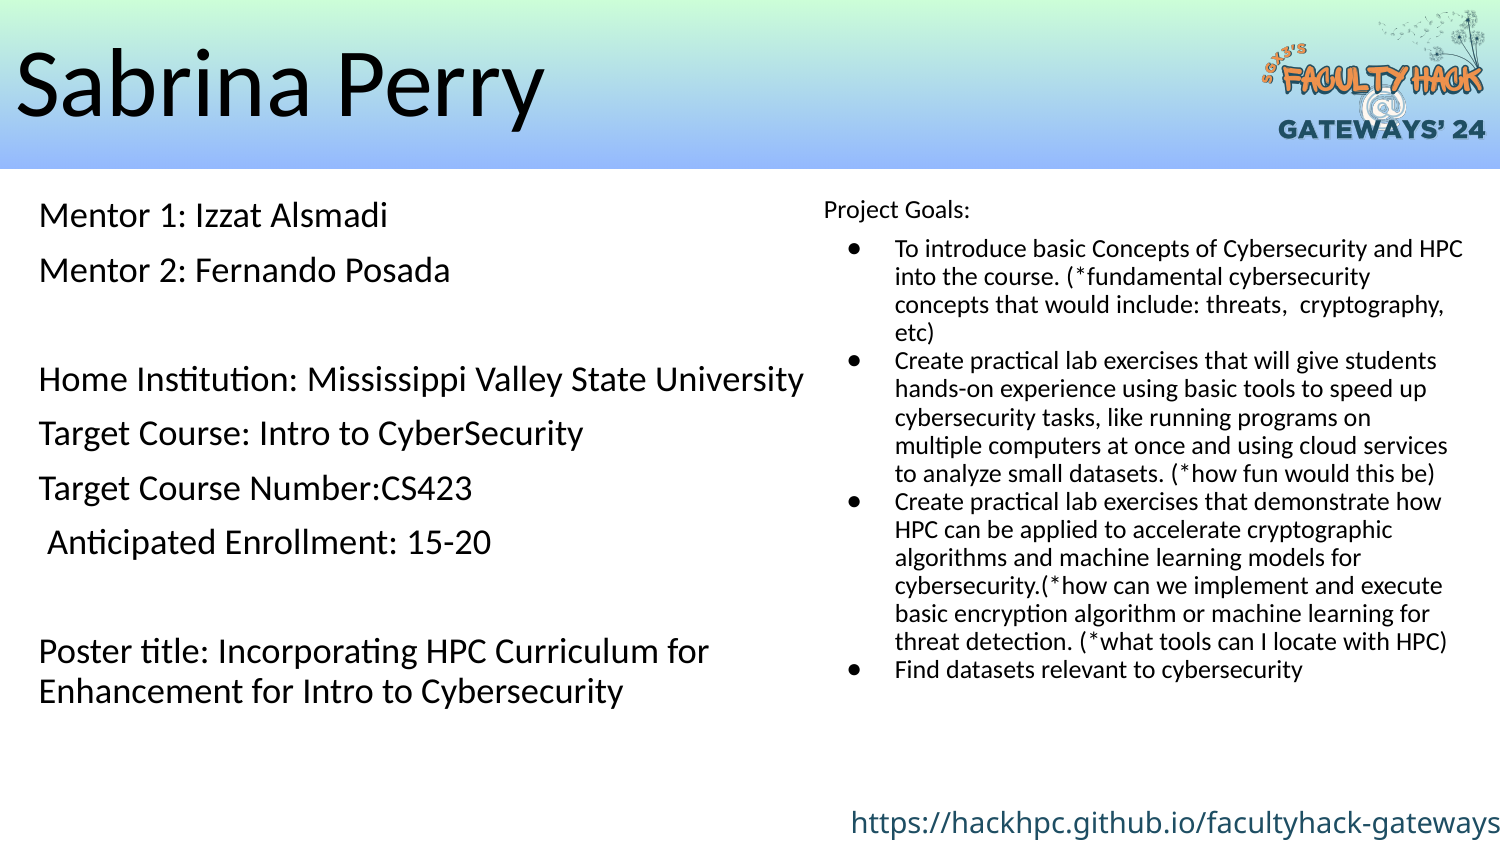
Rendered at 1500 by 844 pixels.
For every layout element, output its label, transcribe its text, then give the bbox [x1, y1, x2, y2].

list Project Goals: To introduce basic Concepts of Cybersecurity and HPC into the course. (*fundamental cybersecurity concepts that would include: threats, cryptography, etc) Create practical lab exercises that will give students hands-on experience using basic tools to speed up cybersecurity tasks, like running programs on multiple computers at once and using cloud services to analyze small datasets. (*how fun would this be) Create practical lab exercises that demonstrate how HPC can be applied to accelerate cryptographic algorithms and machine learning models for cybersecurity.(*how can we implement and execute basic encryption algorithm or machine learning for threat detection. (*what tools can I locate with HPC) Find datasets relevant to cybersecurity [808, 188, 1481, 738]
list Mentor 1: Izzat Alsmadi Mentor 2: Fernando Posada Home Institution: Mississippi Valley State University Target Course: Intro to CyberSecurity Target Course Number:CS423 Anticipated Enrollment: 15-20 Poster title: Incorporating HPC Curriculum for Enhancement for Intro to Cybersecurity [23, 188, 808, 738]
picture [1223, 0, 1500, 169]
title Sabrina Perry [0, 0, 1223, 169]
